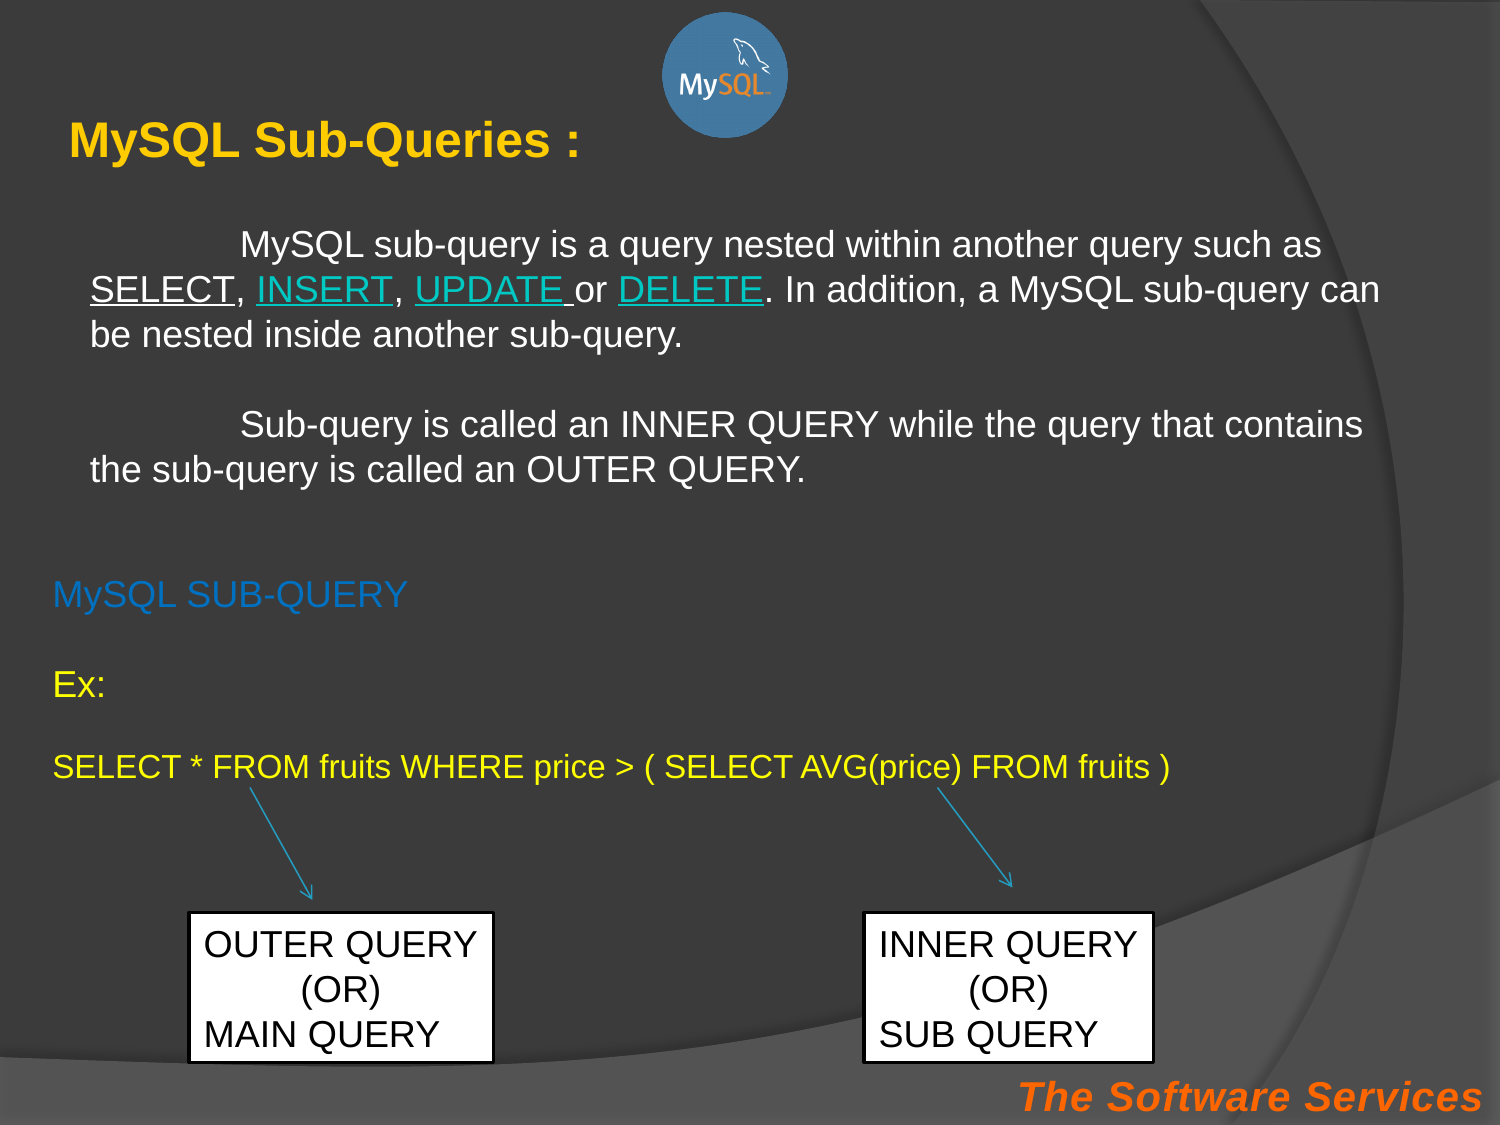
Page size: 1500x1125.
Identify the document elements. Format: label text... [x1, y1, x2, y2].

text_box MySQL Sub-Queries : [39, 99, 597, 175]
text_box MySQL sub-query is a query nested within another query such as SELECT, INSERT, UPDATE or DELETE. In addition, a MySQL sub-query can be nested inside another sub-query. Sub-query is called an INNER QUERY while the query that contains the sub-query is called an OUTER QUERY. [75, 212, 1400, 498]
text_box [249, 787, 313, 901]
text_box INNER QUERY (OR) SUB QUERY [862, 911, 1155, 1064]
picture [662, 12, 788, 138]
text_box OUTER QUERY (OR) MAIN QUERY [187, 911, 495, 1064]
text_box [937, 787, 1013, 888]
text_box MySQL SUB-QUERY Ex: SELECT * FROM fruits WHERE price > ( SELECT AVG(price) FROM fruits ) [37, 562, 1413, 882]
text_box The Software Services [1002, 1062, 1499, 1125]
